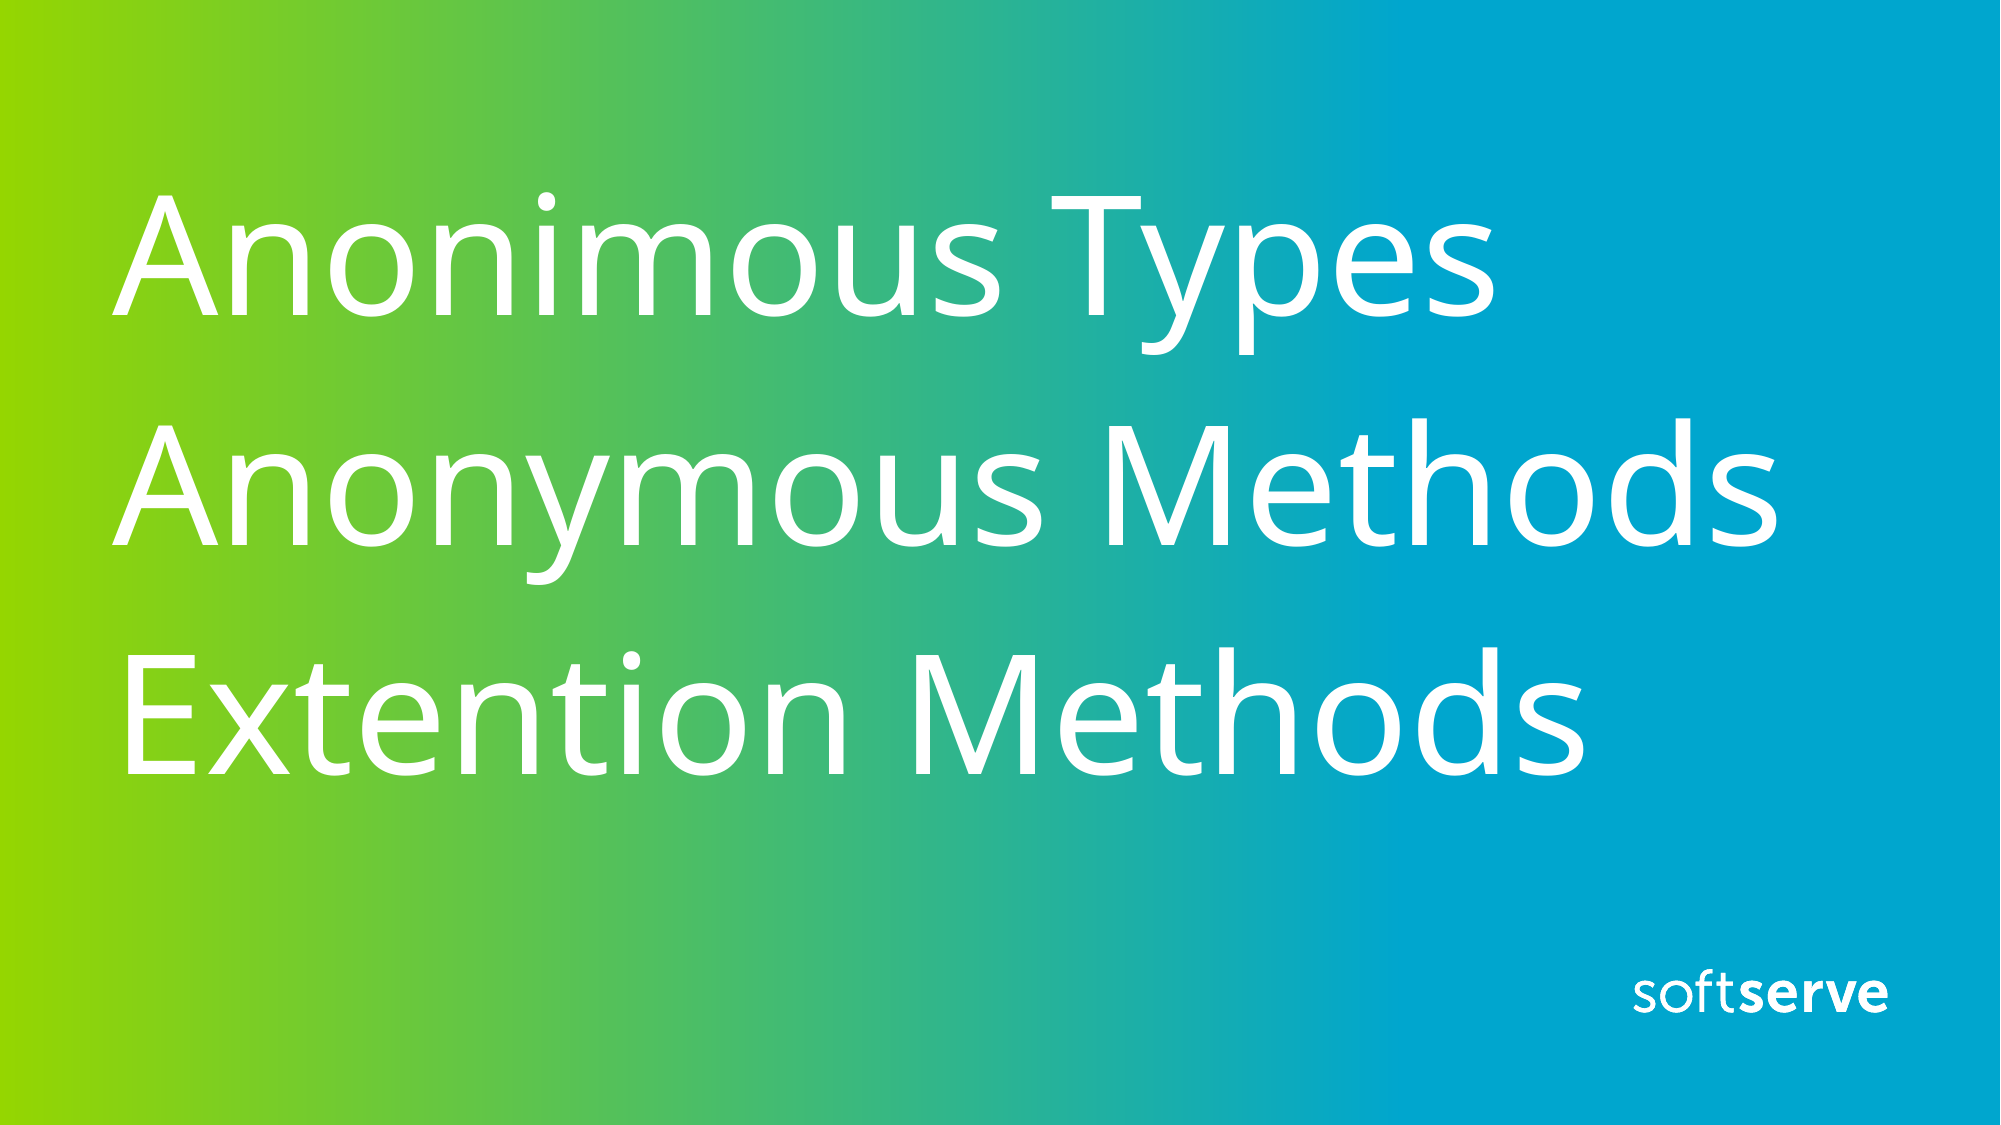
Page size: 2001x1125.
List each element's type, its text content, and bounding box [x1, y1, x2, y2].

title Anonimous Types Anonymous Methods Extention Methods [112, 112, 1888, 900]
